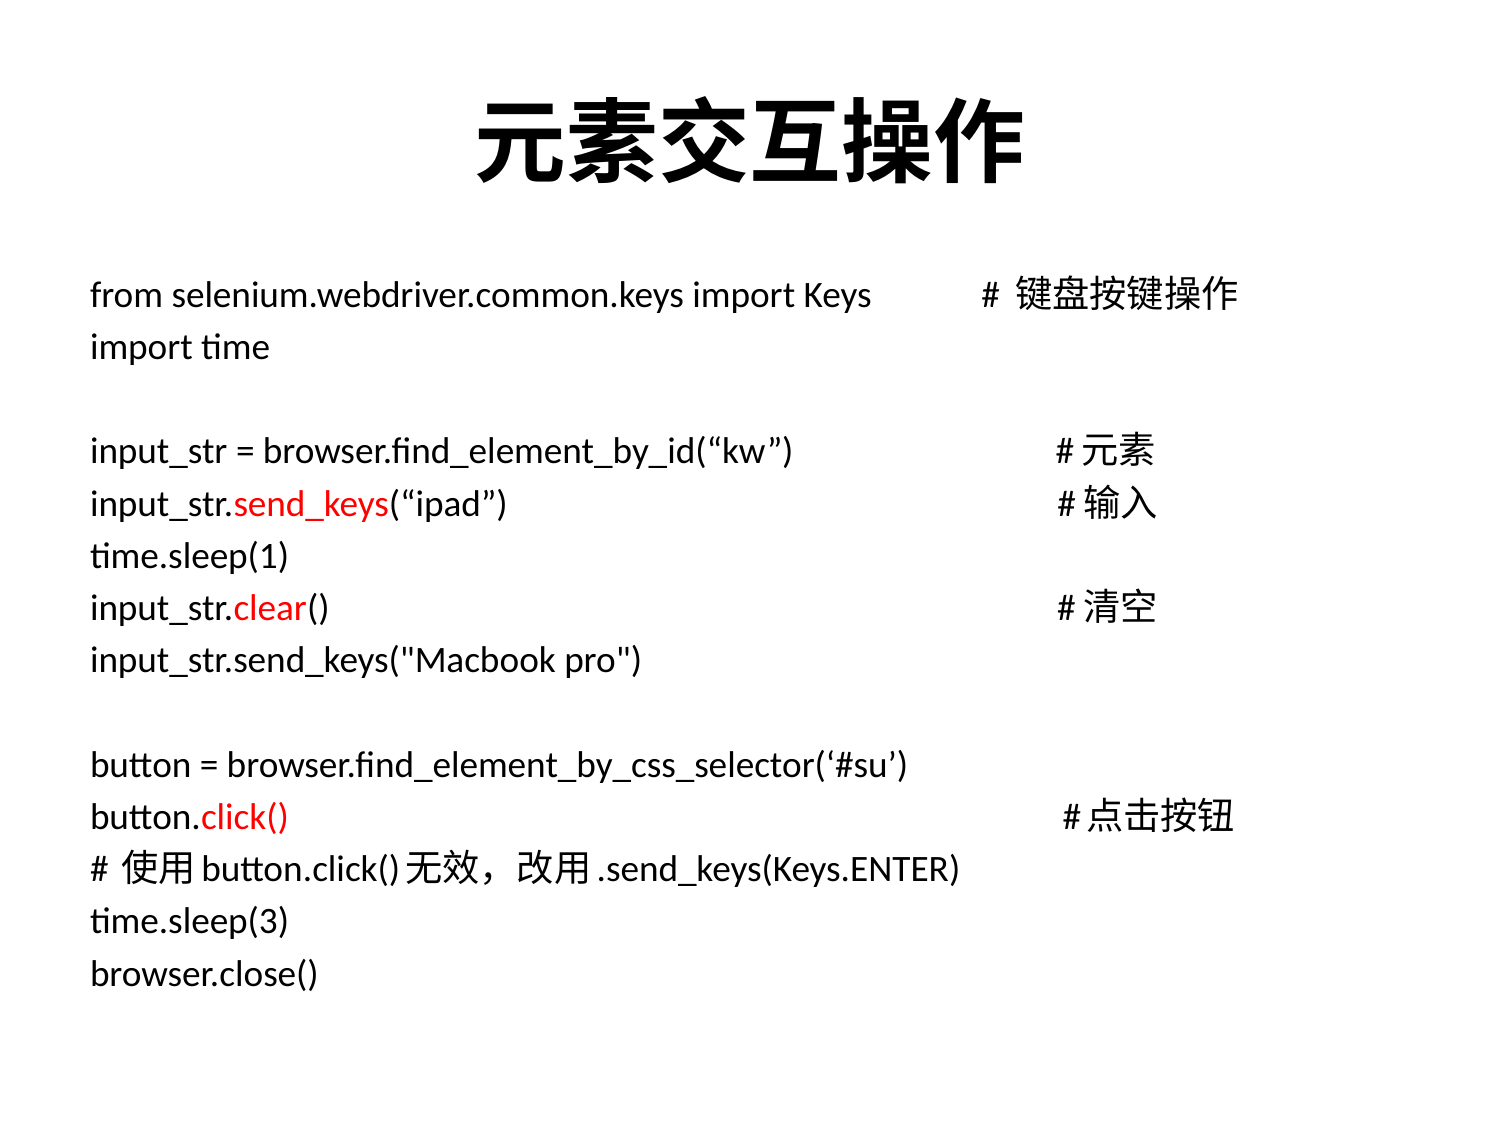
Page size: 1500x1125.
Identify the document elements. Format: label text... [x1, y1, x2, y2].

title 元素交互操作 [75, 45, 1425, 233]
list from selenium.webdriver.common.keys import Keys # 键盘按键操作 import time input_str = browser.find_element_by_id(“kw”) #元素 input_str.send_keys(“ipad”) #输入 time.sleep(1) input_str.clear() #清空 input_str.send_keys("Macbook pro") button = browser.find_element_by_css_selector(‘#su’) button.click() #点击按钮 # 使用button.click()无效，改用.send_keys(Keys.ENTER) time.sleep(3) browser.close() [75, 262, 1425, 1005]
